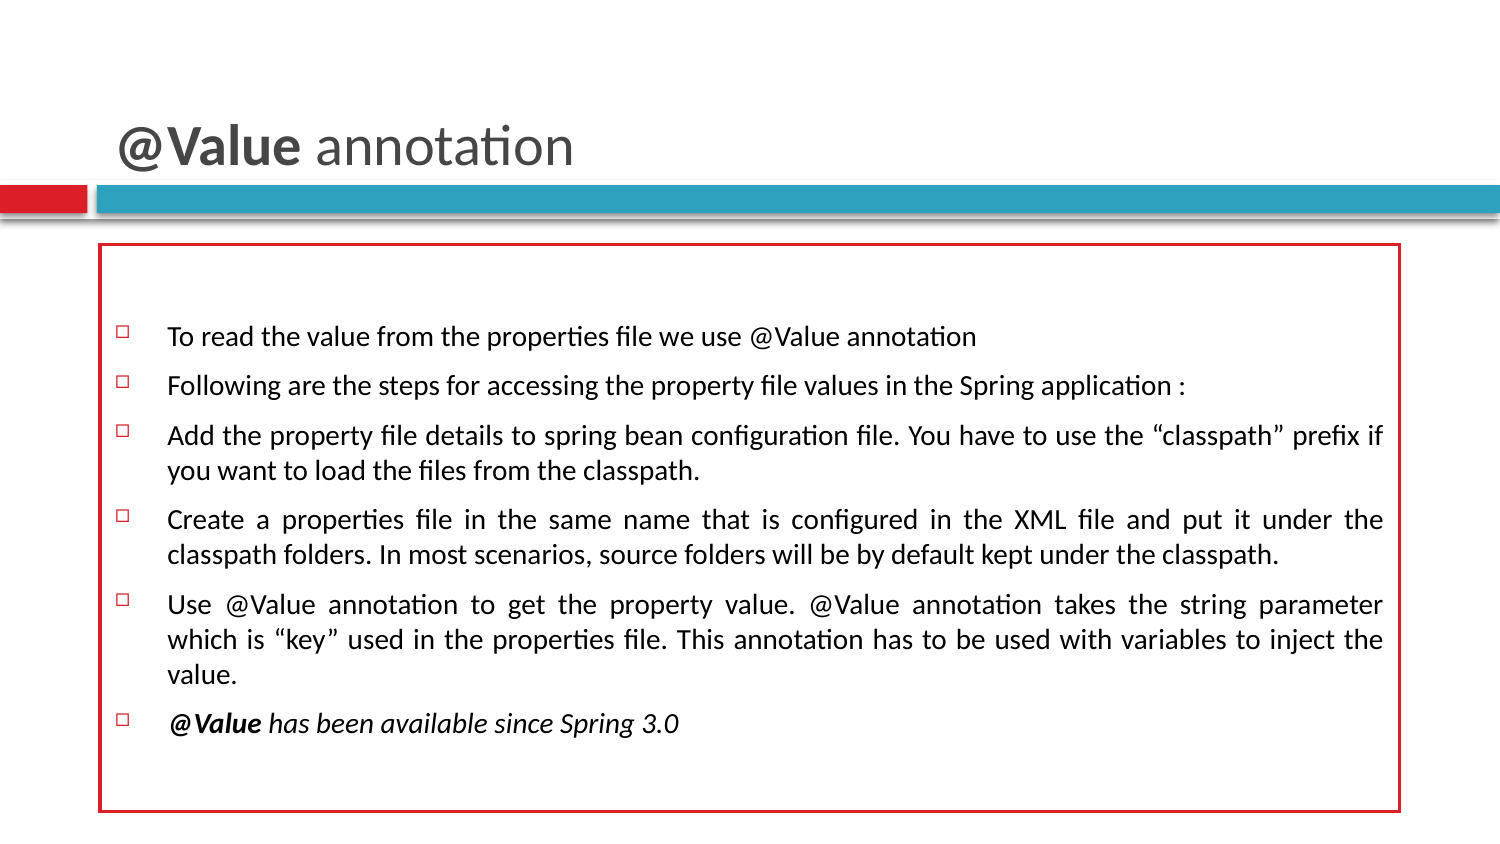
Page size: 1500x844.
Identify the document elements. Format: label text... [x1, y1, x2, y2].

title @Value annotation [99, 18, 1500, 185]
list To read the value from the properties file we use @Value annotation Following are the steps for accessing the property file values in the Spring application : Add the property file details to spring bean configuration file. You have to use the “classpath” prefix if you want to load the files from the classpath. Create a properties file in the same name that is configured in the XML file and put it under the classpath folders. In most scenarios, source folders will be by default kept under the classpath. Use @Value annotation to get the property value. @Value annotation takes the string parameter which is “key” used in the properties file. This annotation has to be used with variables to inject the value. @Value has been available since Spring 3.0 [98, 243, 1401, 813]
